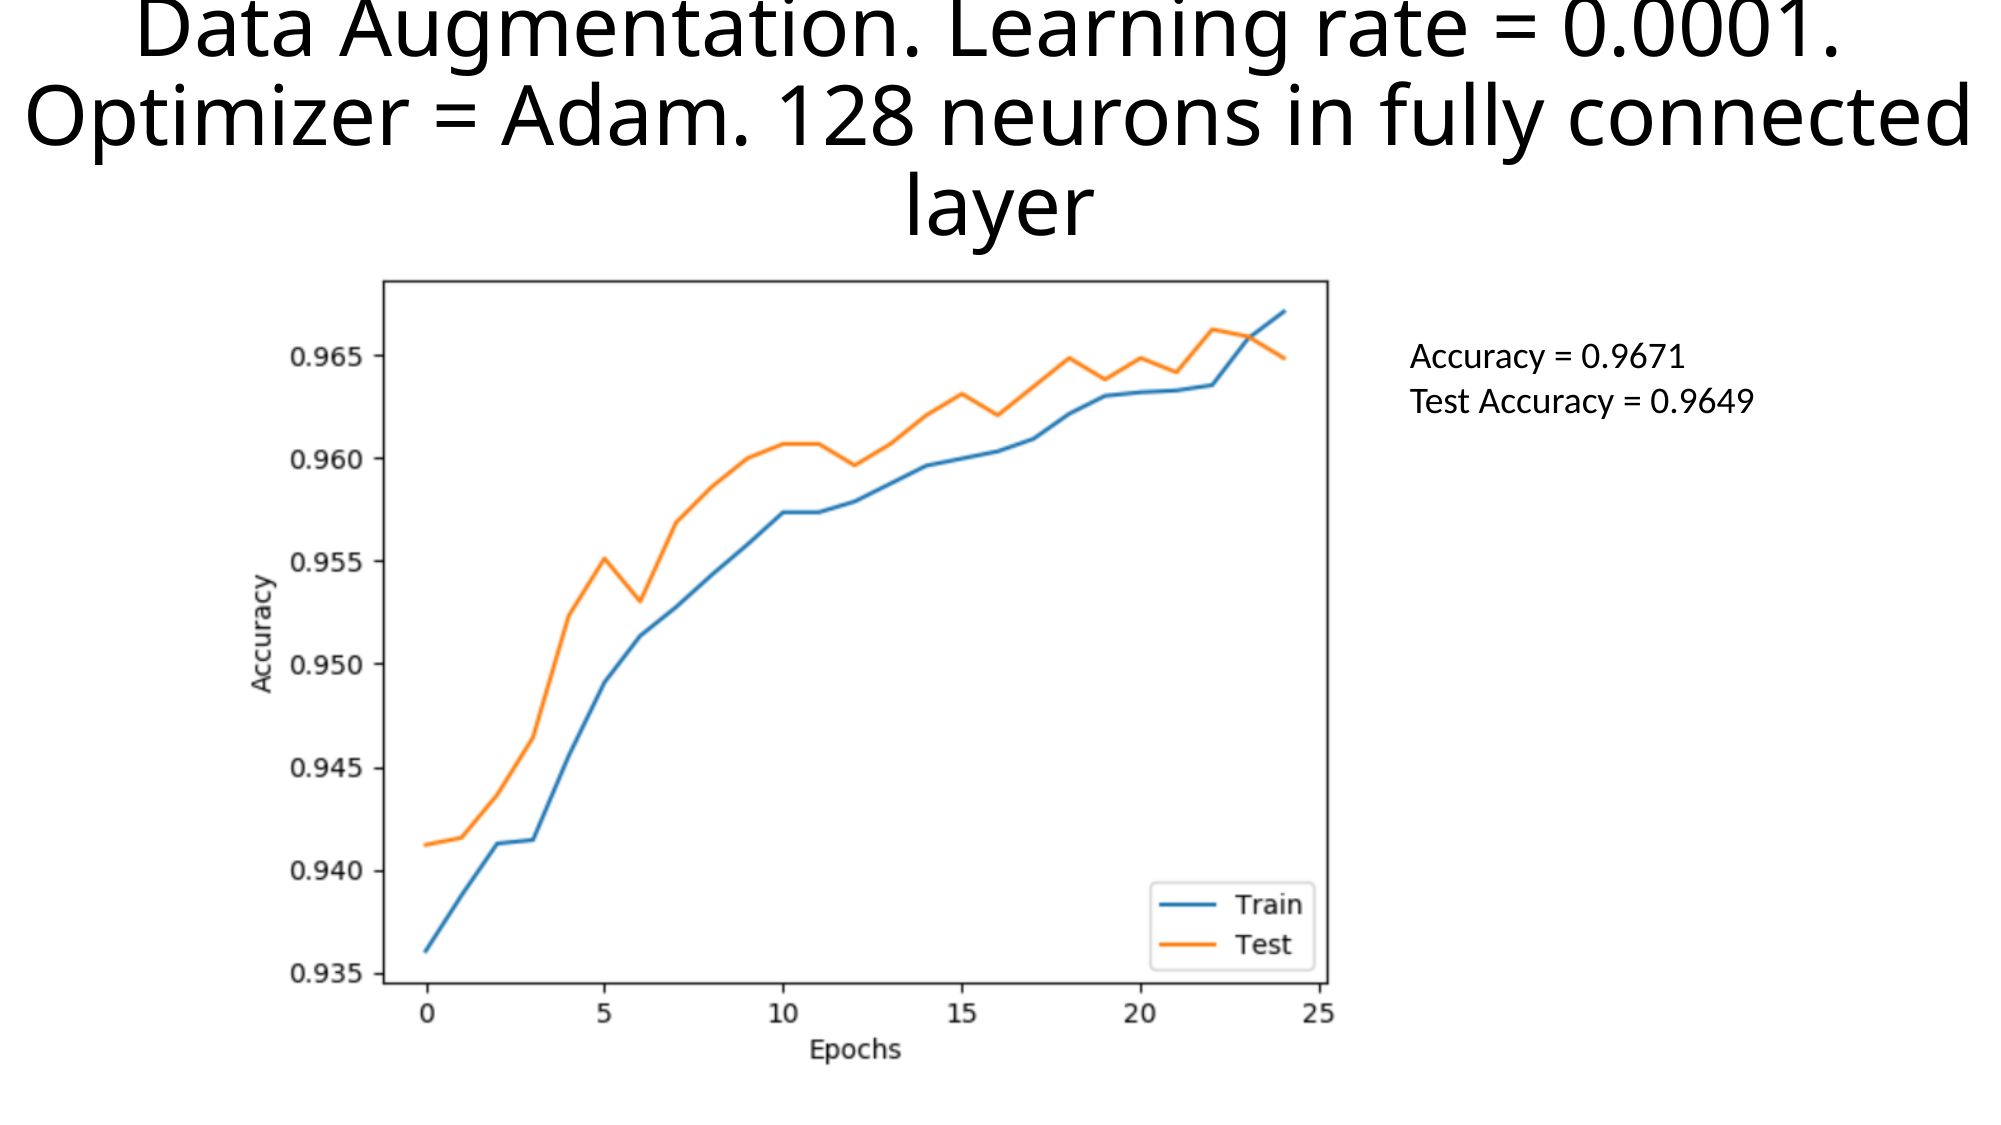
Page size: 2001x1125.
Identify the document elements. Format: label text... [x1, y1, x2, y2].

title Data Augmentation. Learning rate = 0.0001. Optimizer = Adam. 128 neurons in fully connected layer [0, 0, 2000, 262]
text_box Accuracy = 0.9671 Test Accuracy = 0.9649 [1394, 323, 1922, 428]
picture [232, 261, 1375, 1081]
